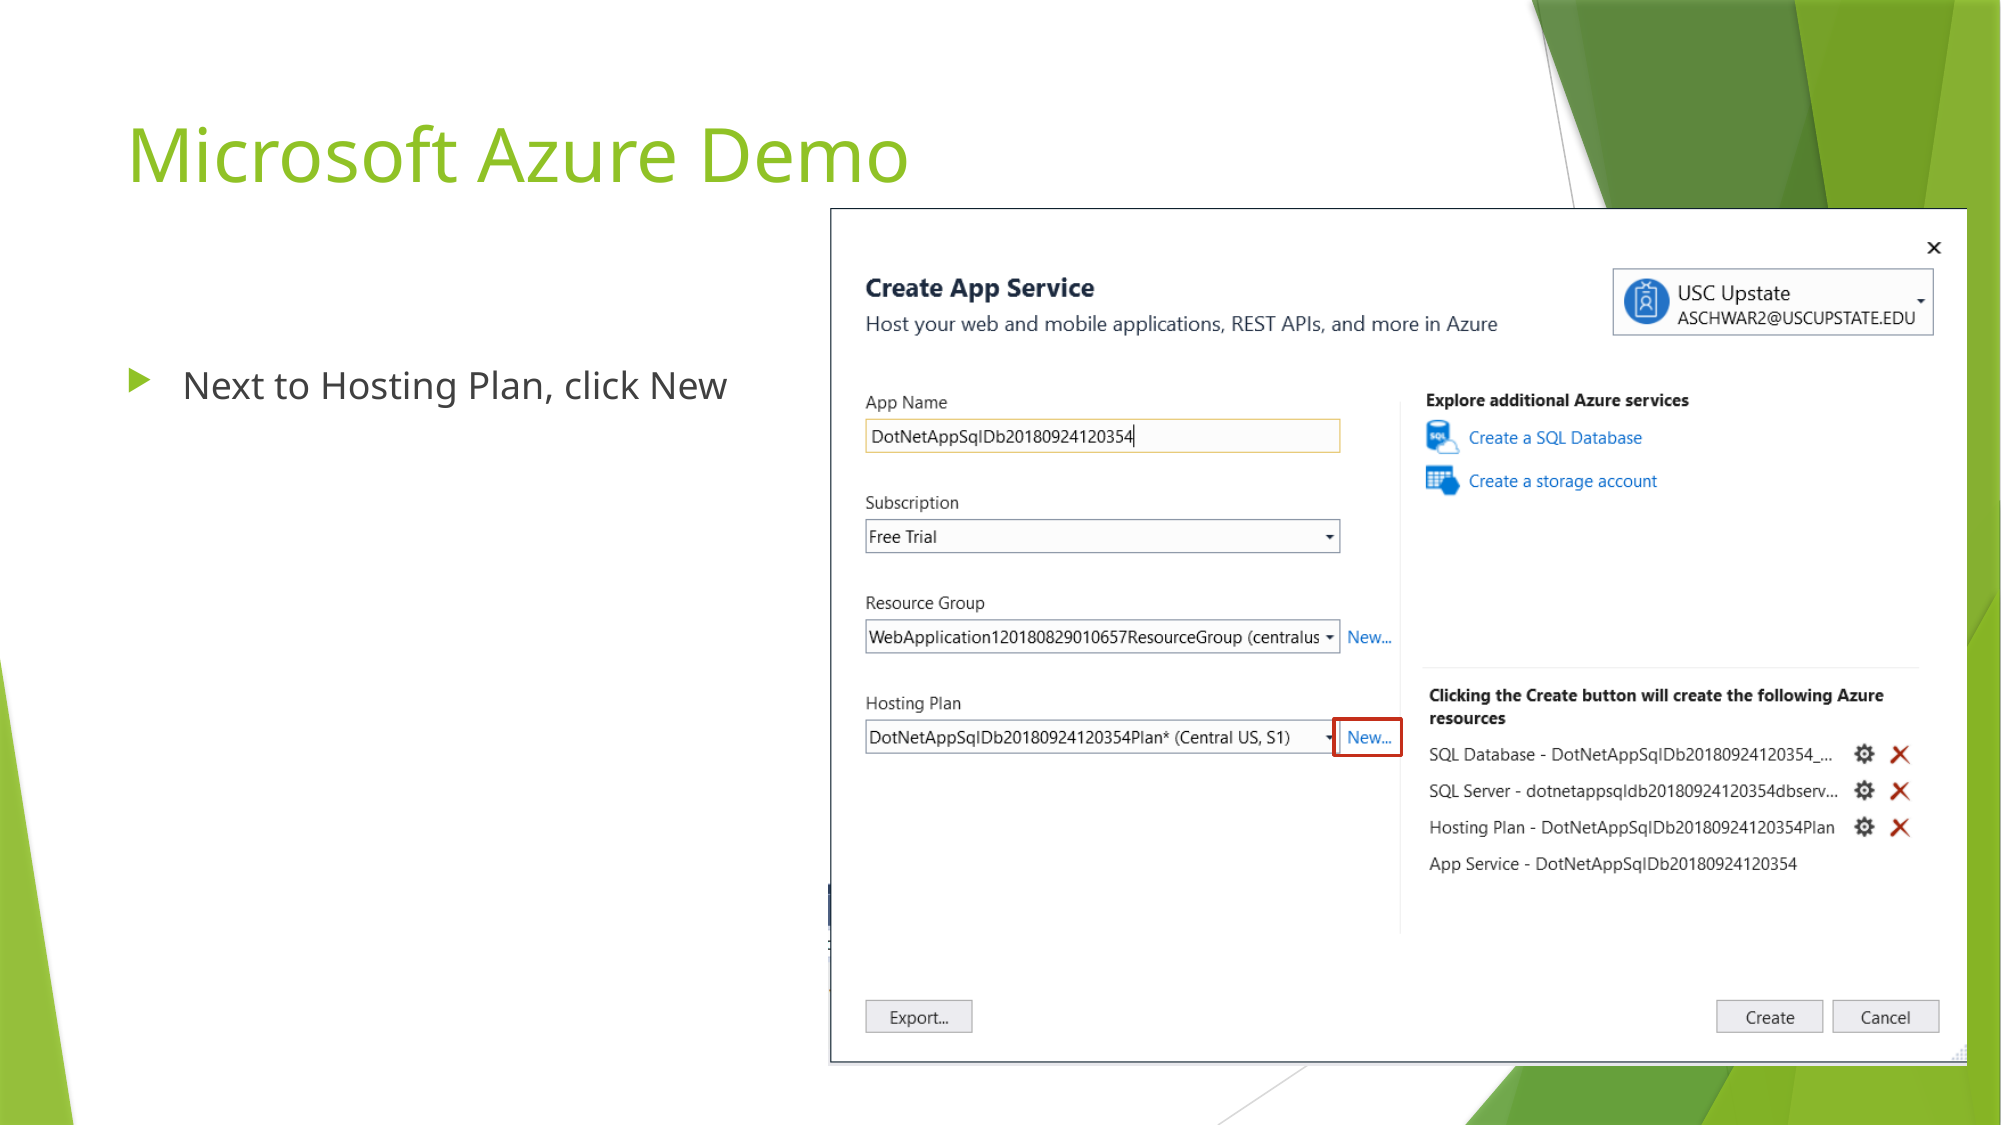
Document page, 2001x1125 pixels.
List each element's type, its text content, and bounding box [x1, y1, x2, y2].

picture [827, 207, 1968, 1067]
list Next to Hosting Plan, click New [111, 354, 822, 992]
title Microsoft Azure Demo [111, 99, 1522, 317]
